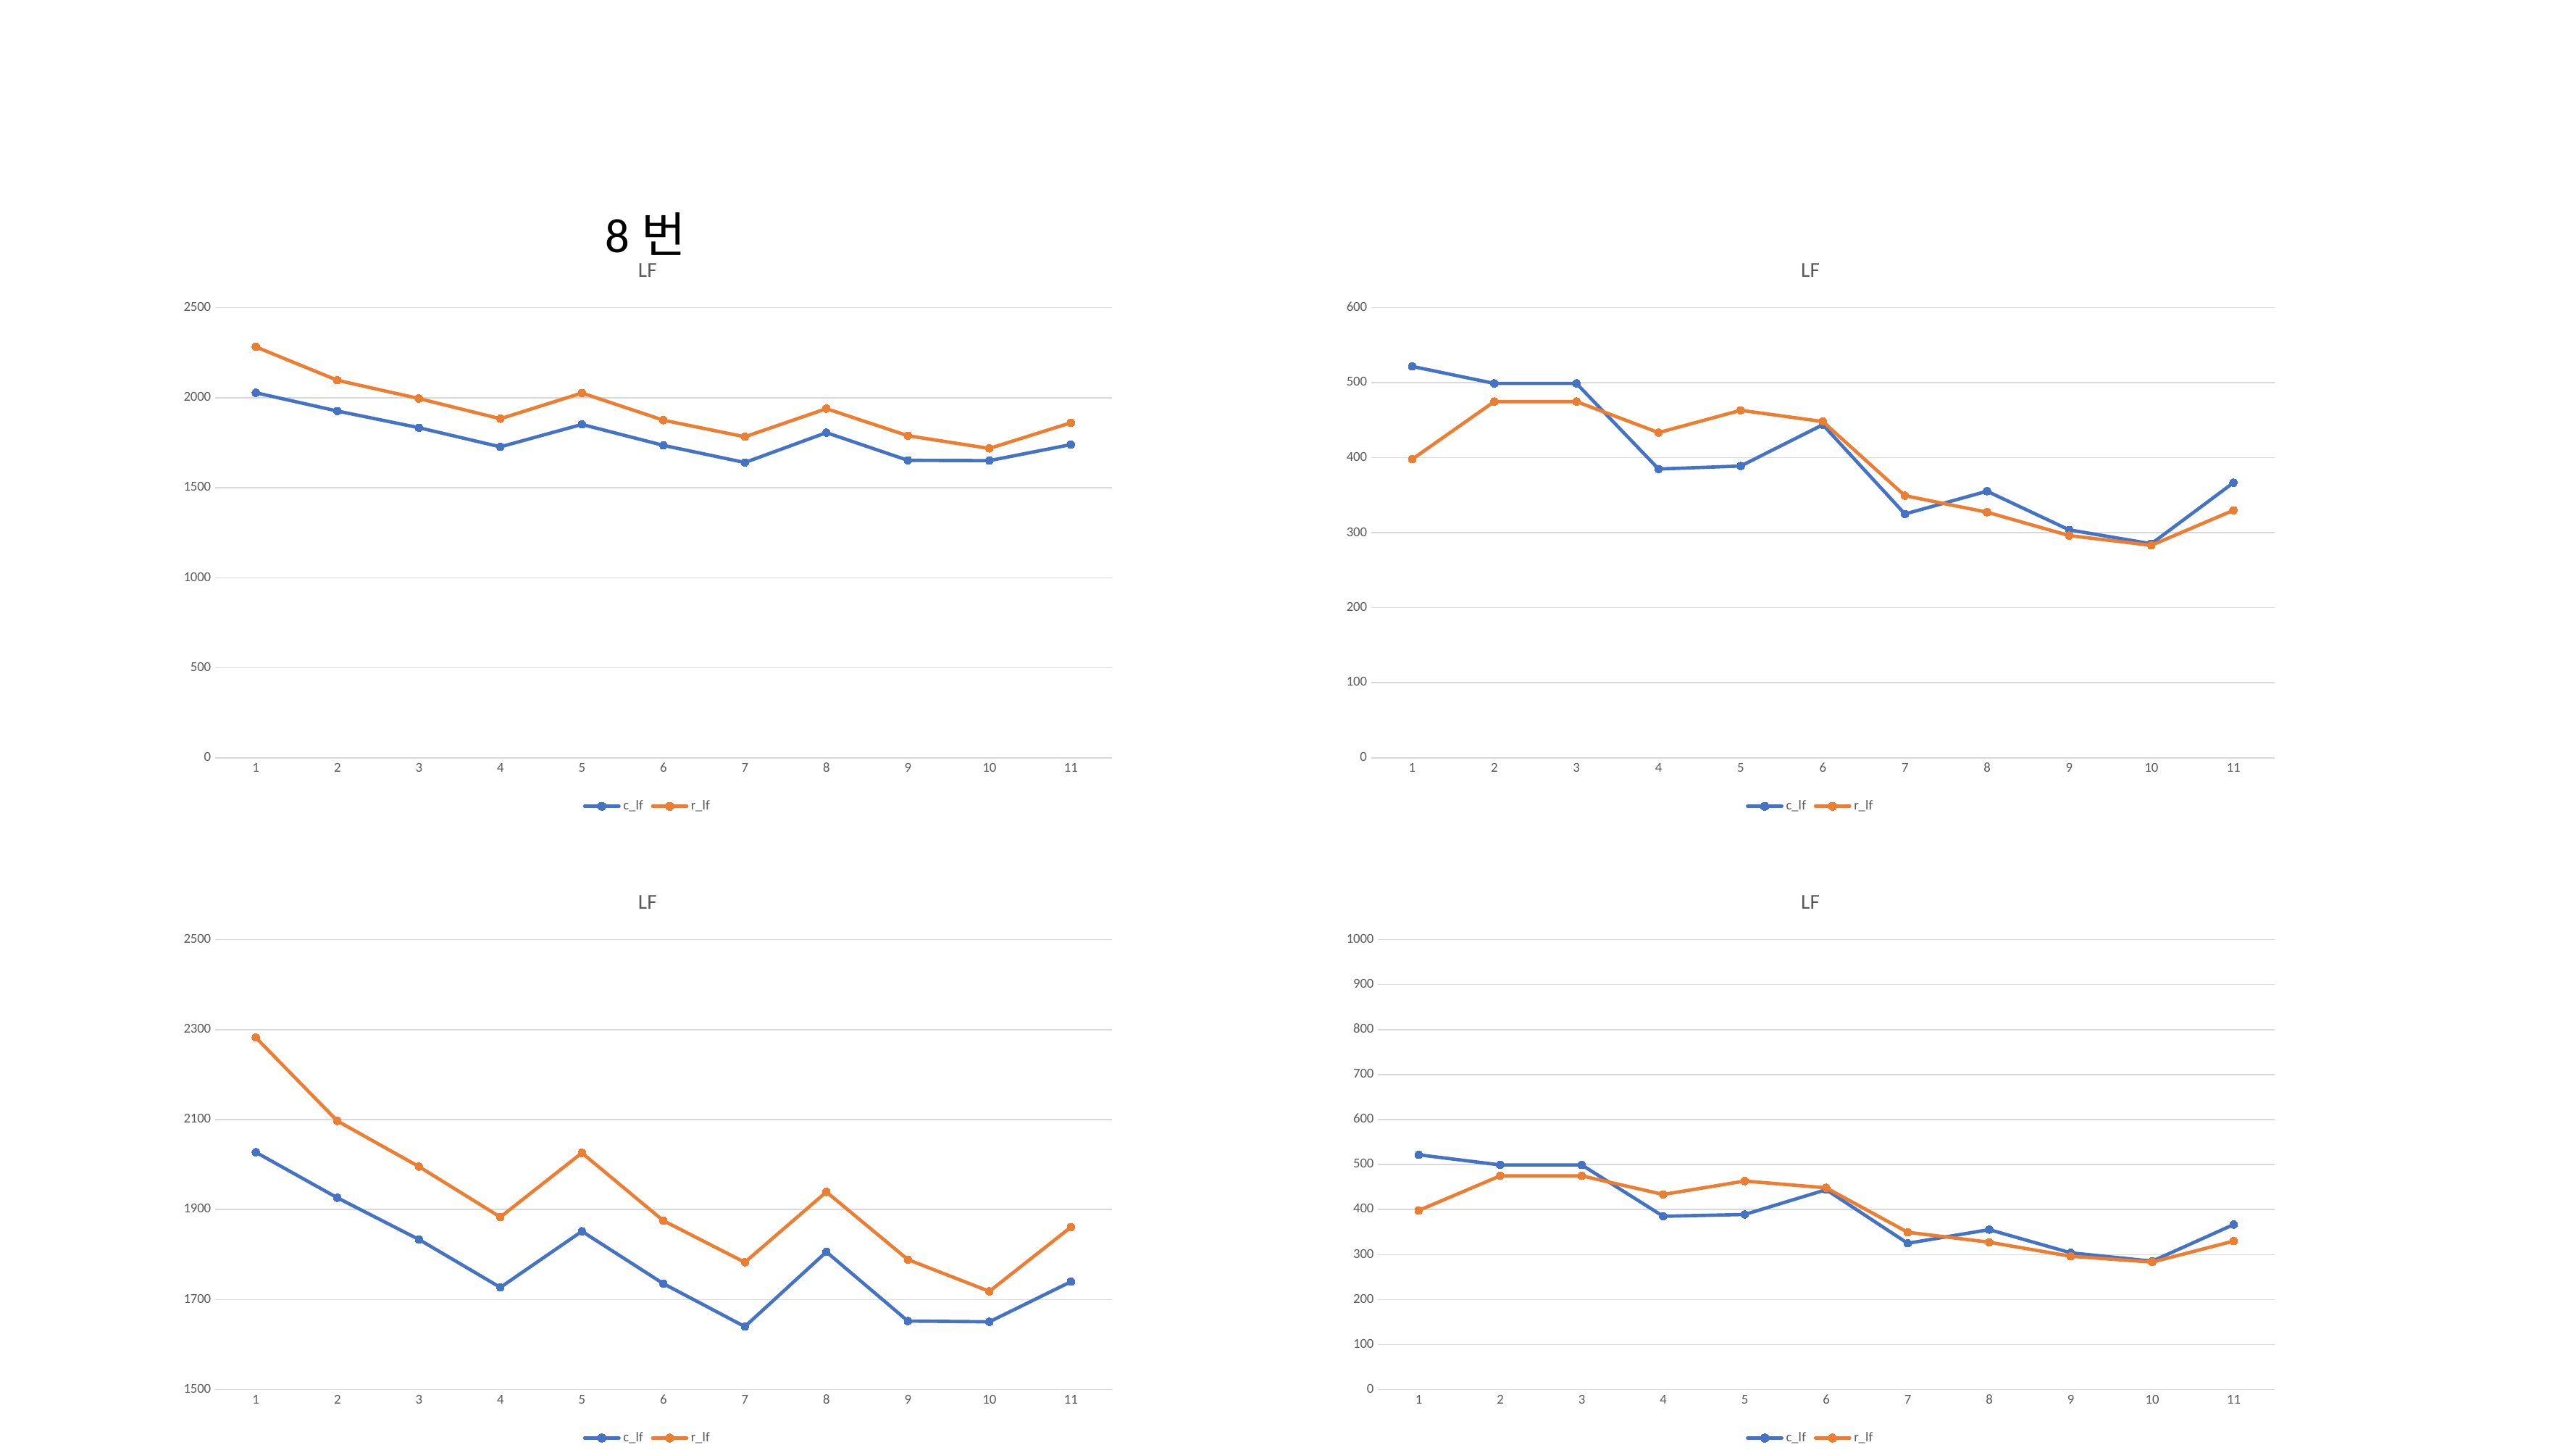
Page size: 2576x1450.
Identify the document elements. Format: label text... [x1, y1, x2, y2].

chart [1327, 238, 2294, 818]
chart [1327, 869, 2294, 1449]
chart [164, 869, 1132, 1449]
chart [164, 238, 1132, 818]
text_box 8번 [594, 199, 913, 238]
